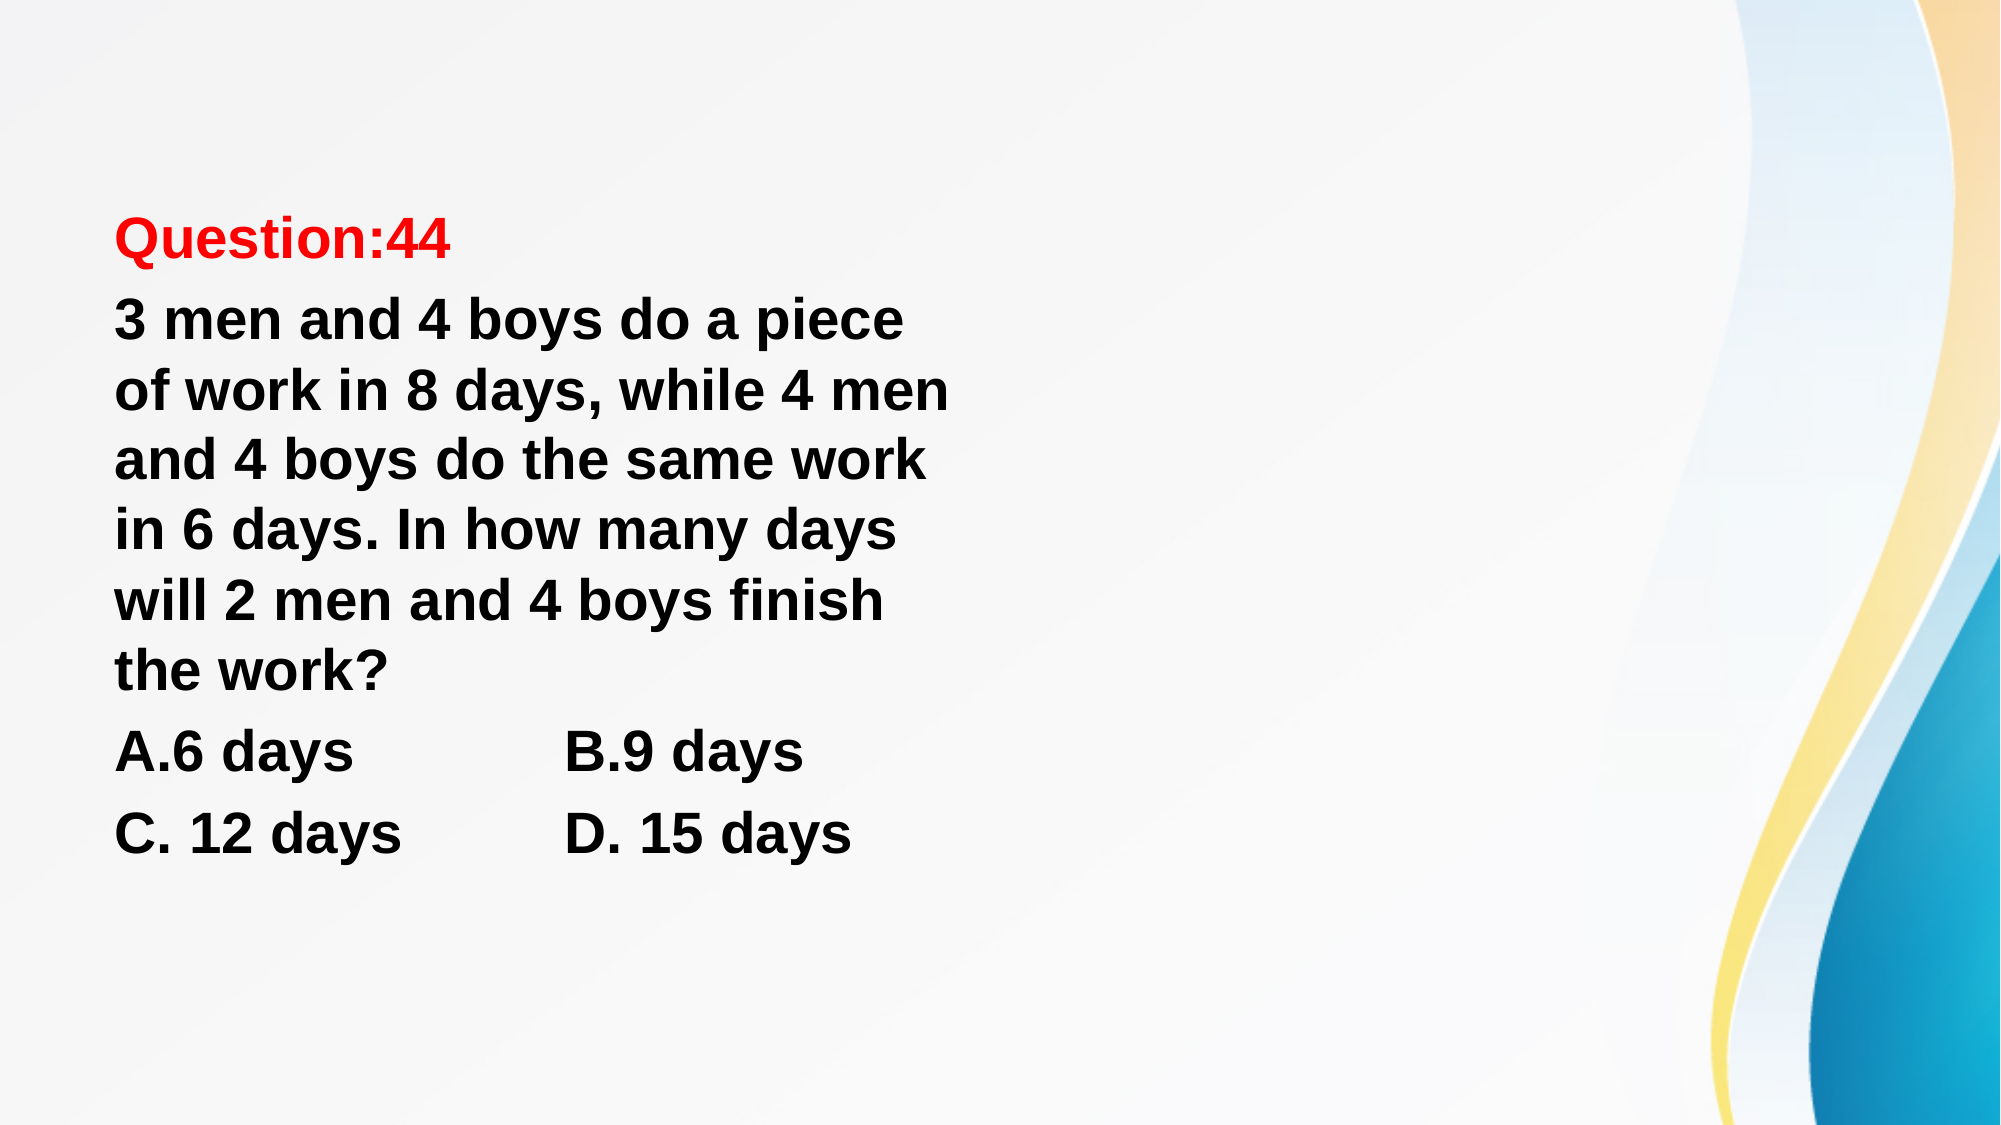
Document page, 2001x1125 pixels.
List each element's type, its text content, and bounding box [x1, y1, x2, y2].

picture [0, 0, 2001, 1125]
list Question:44 3 men and 4 boys do a piece of work in 8 days, while 4 men and 4 boys do the same work in 6 days. In how many days will 2 men and 4 boys finish the work? A.6 days B.9 days C. 12 days D. 15 days [99, 192, 984, 1006]
